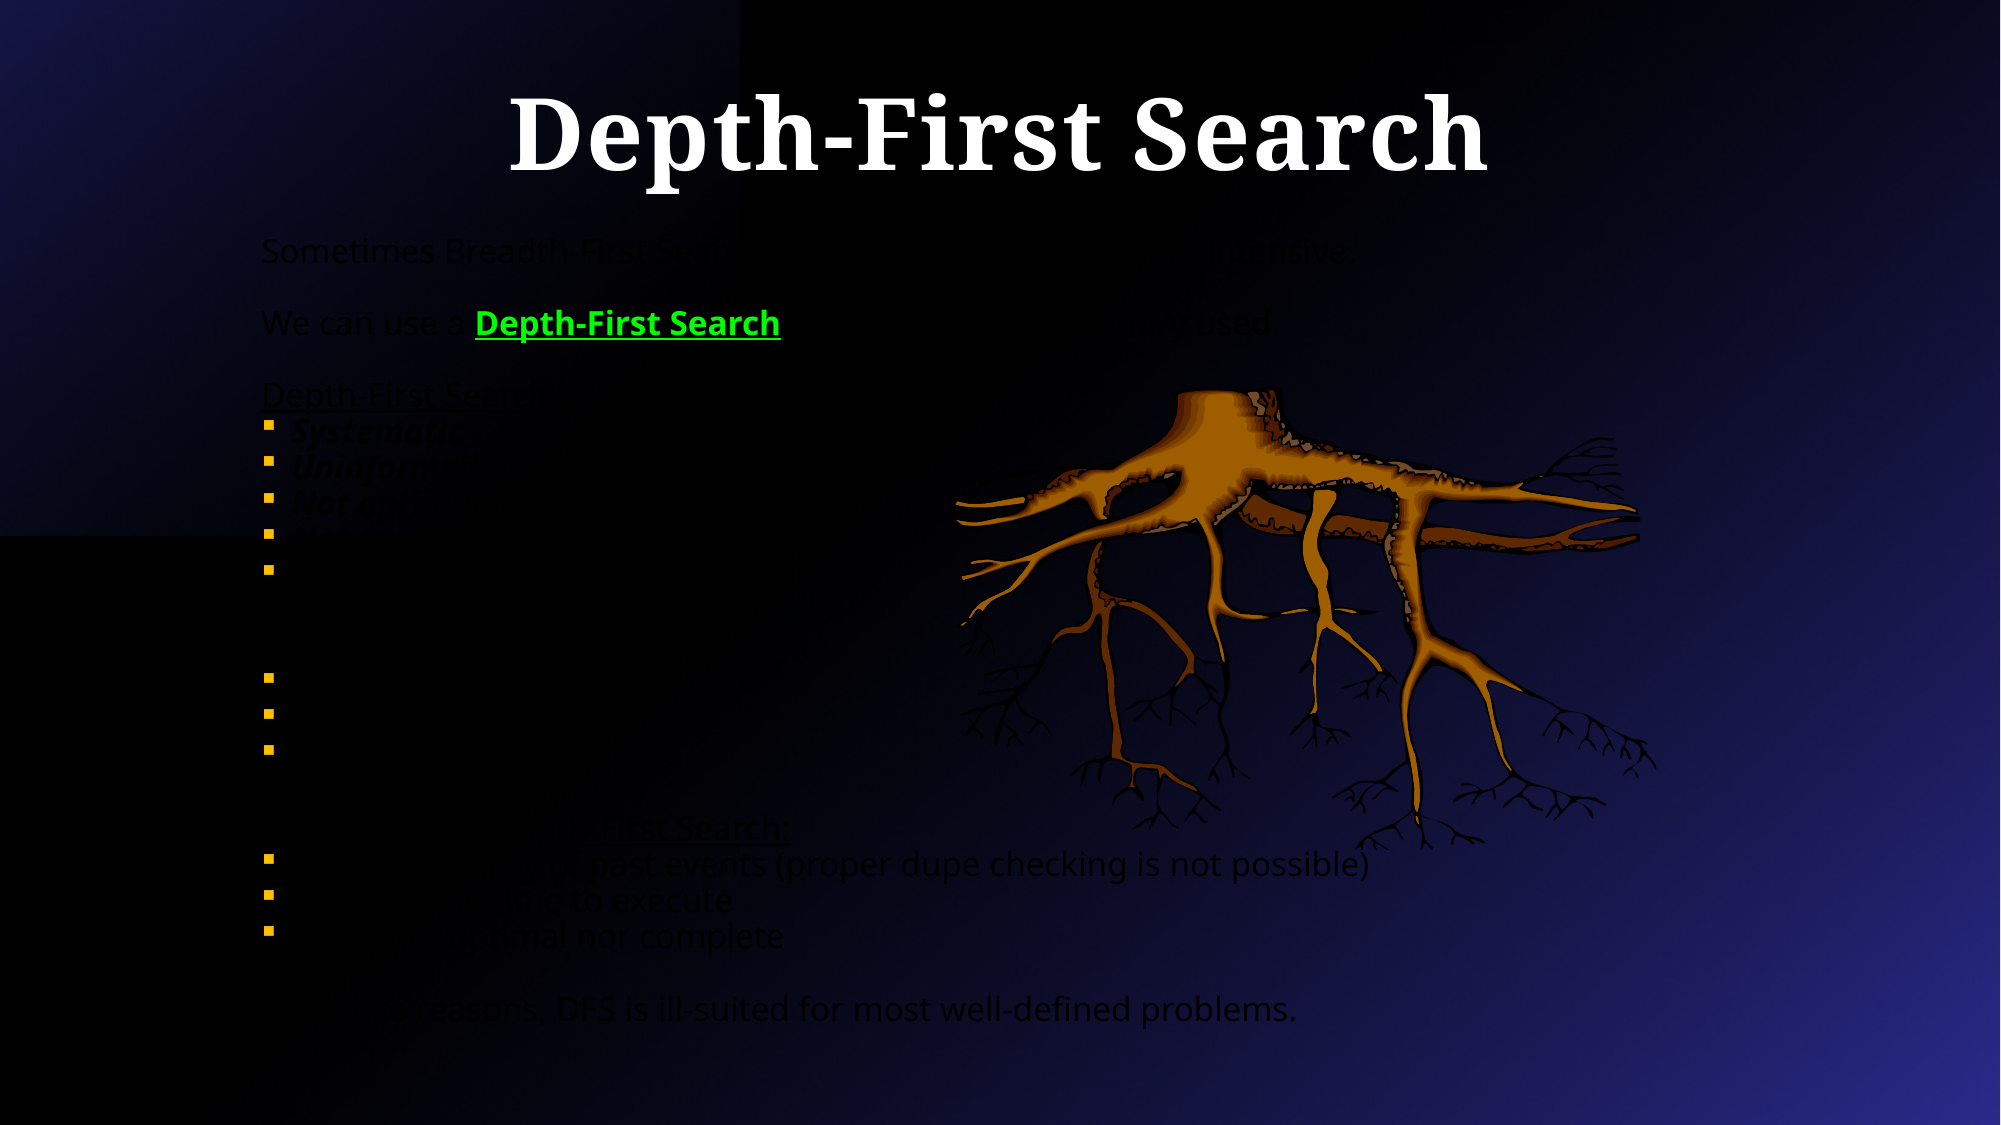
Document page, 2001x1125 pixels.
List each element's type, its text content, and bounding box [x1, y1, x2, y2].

title Depth-First Search [324, 43, 1675, 230]
picture [0, 0, 2001, 1125]
list Sometimes Breadth-First Search derivatives are too memory intensive. We can use a Depth-First Search (DFS) to limit the memory used. Depth-First Search is: Systematic Uninformed Not optimal Not complete Exhaustive Benefits of Depth-First Search: Low memory usage. It’s easy to write. That’s basically it. Problems with Depth-First Search: Has no memory of past events (proper dupe checking is not possible) Takes a long time to execute Is neither optimal nor complete For these reasons, DFS is ill-suited for most well-defined problems. [253, 230, 1754, 1054]
